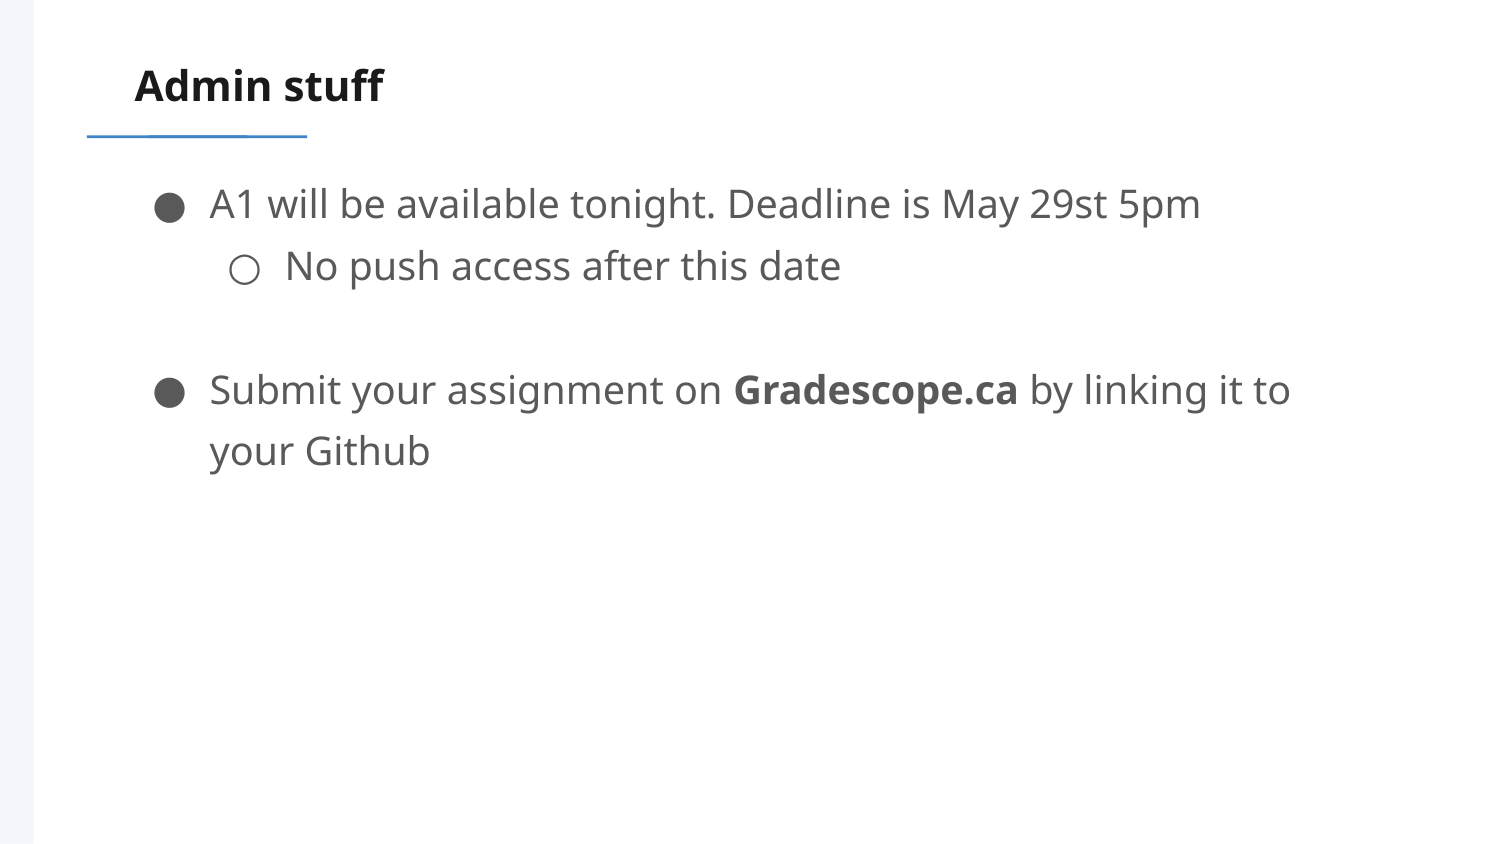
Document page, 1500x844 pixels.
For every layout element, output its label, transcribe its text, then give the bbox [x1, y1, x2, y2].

list A1 will be available tonight. Deadline is May 29st 5pm No push access after this date Submit your assignment on Gradescope.ca by linking it to your Github [119, 153, 1381, 752]
title Admin stuff [119, 41, 1381, 130]
